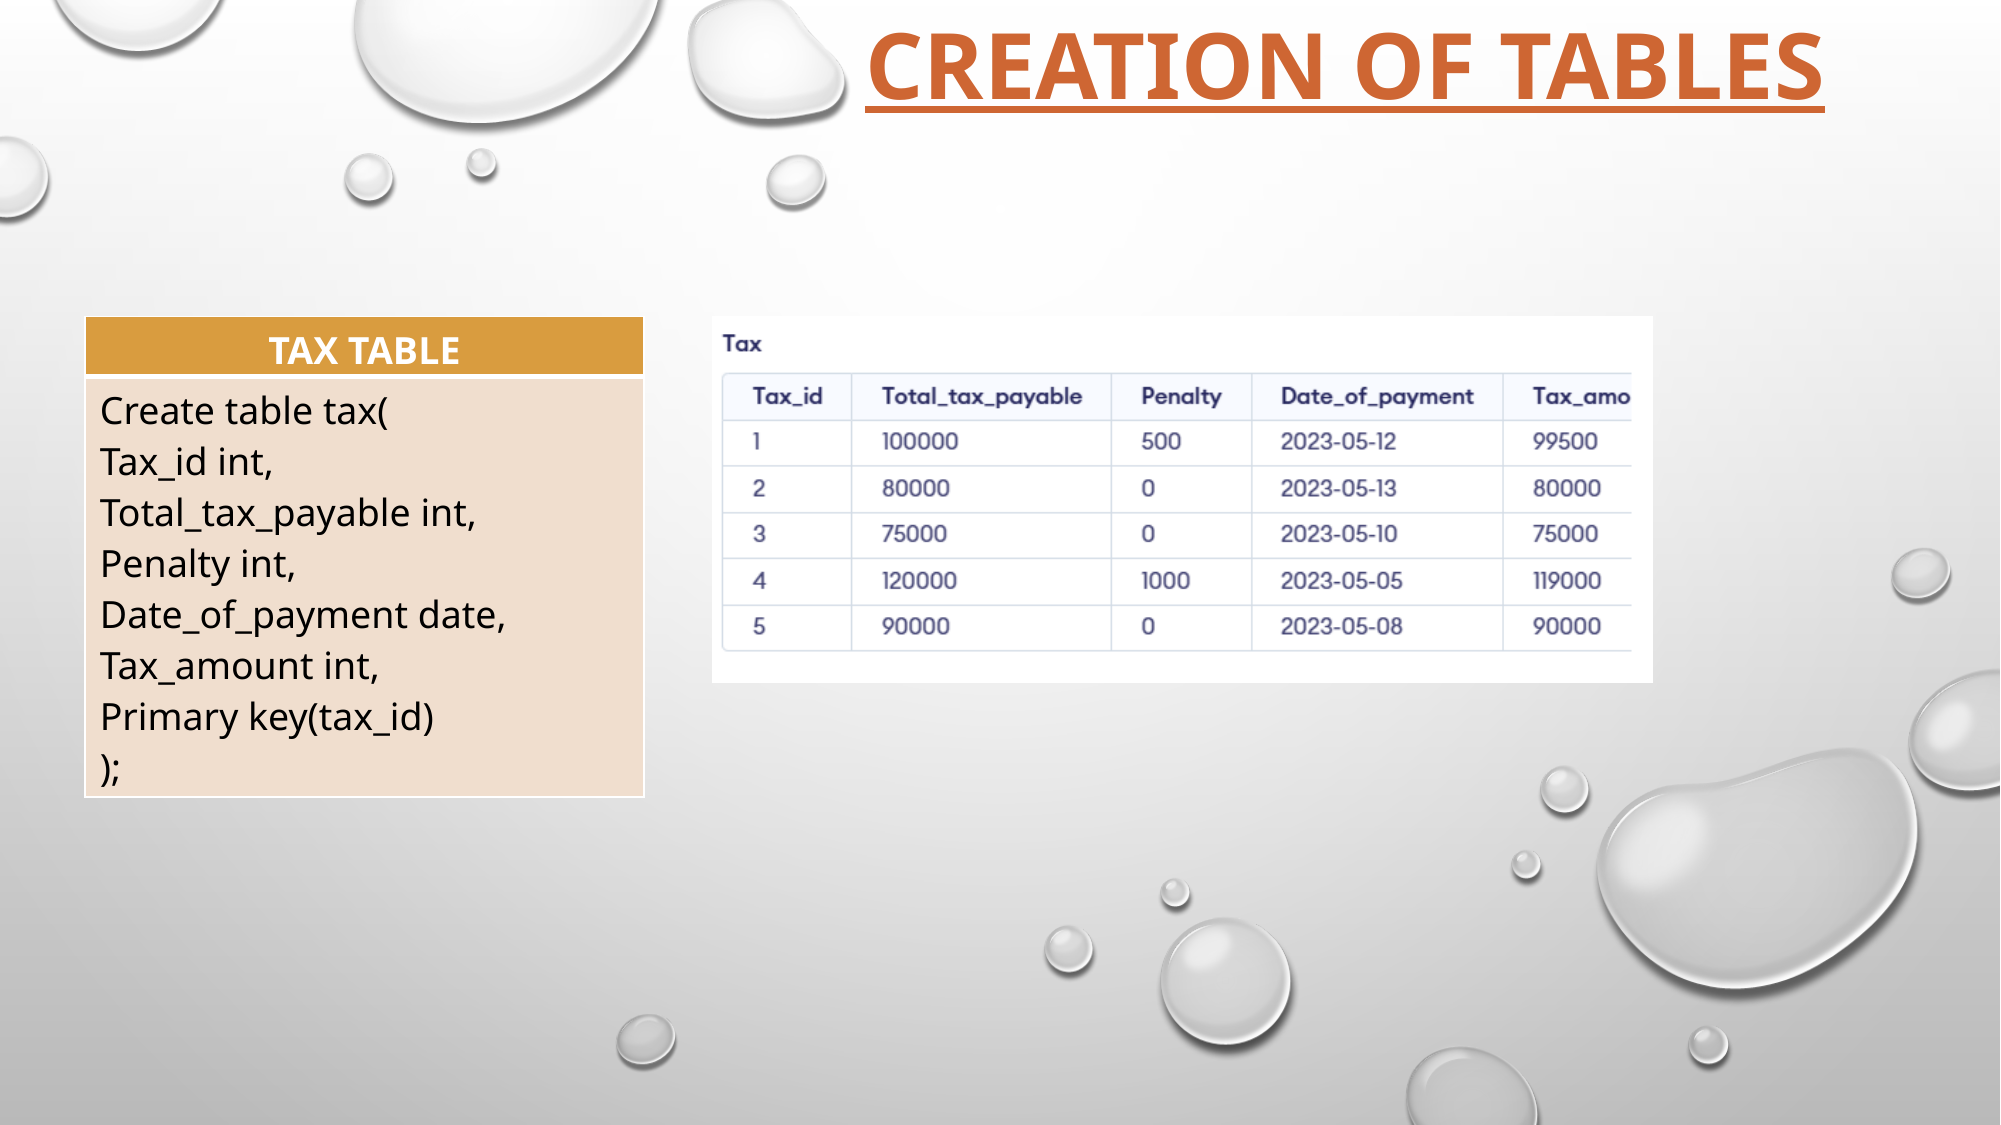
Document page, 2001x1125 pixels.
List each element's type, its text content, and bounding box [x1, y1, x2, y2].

table_cell Create table tax( Tax_id int, Total_tax_payable int, Penalty int, Date_of_payment date, Tax_amount int, Primary key(tax_id) ); [86, 379, 643, 796]
text_box CREATION OF TABLES [850, 0, 1841, 235]
table_header TAX TABLE [86, 317, 643, 374]
picture [0, 0, 2000, 1125]
